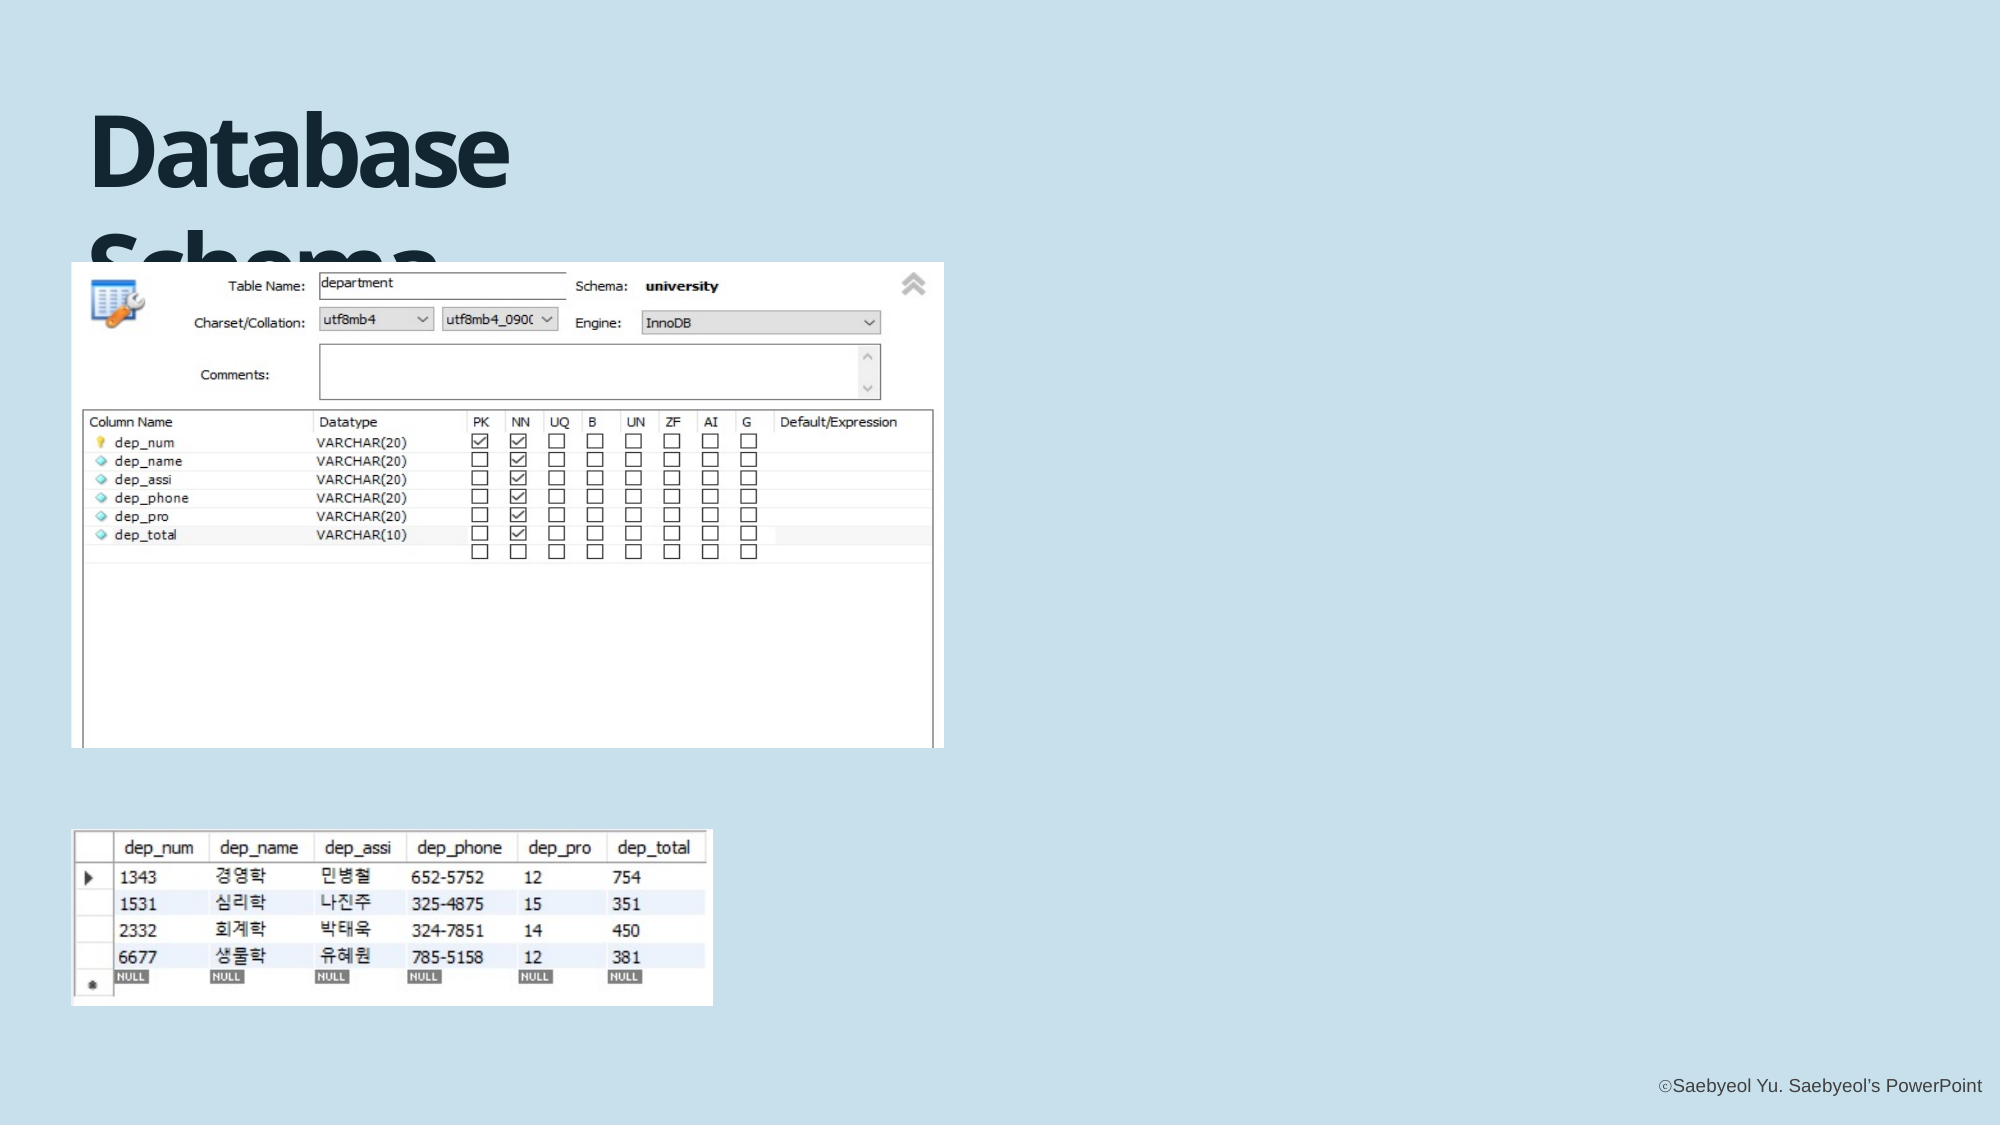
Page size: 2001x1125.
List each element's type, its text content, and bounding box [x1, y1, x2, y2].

text_box Database Schema [71, 79, 872, 262]
picture [71, 262, 944, 749]
picture [71, 829, 713, 1006]
